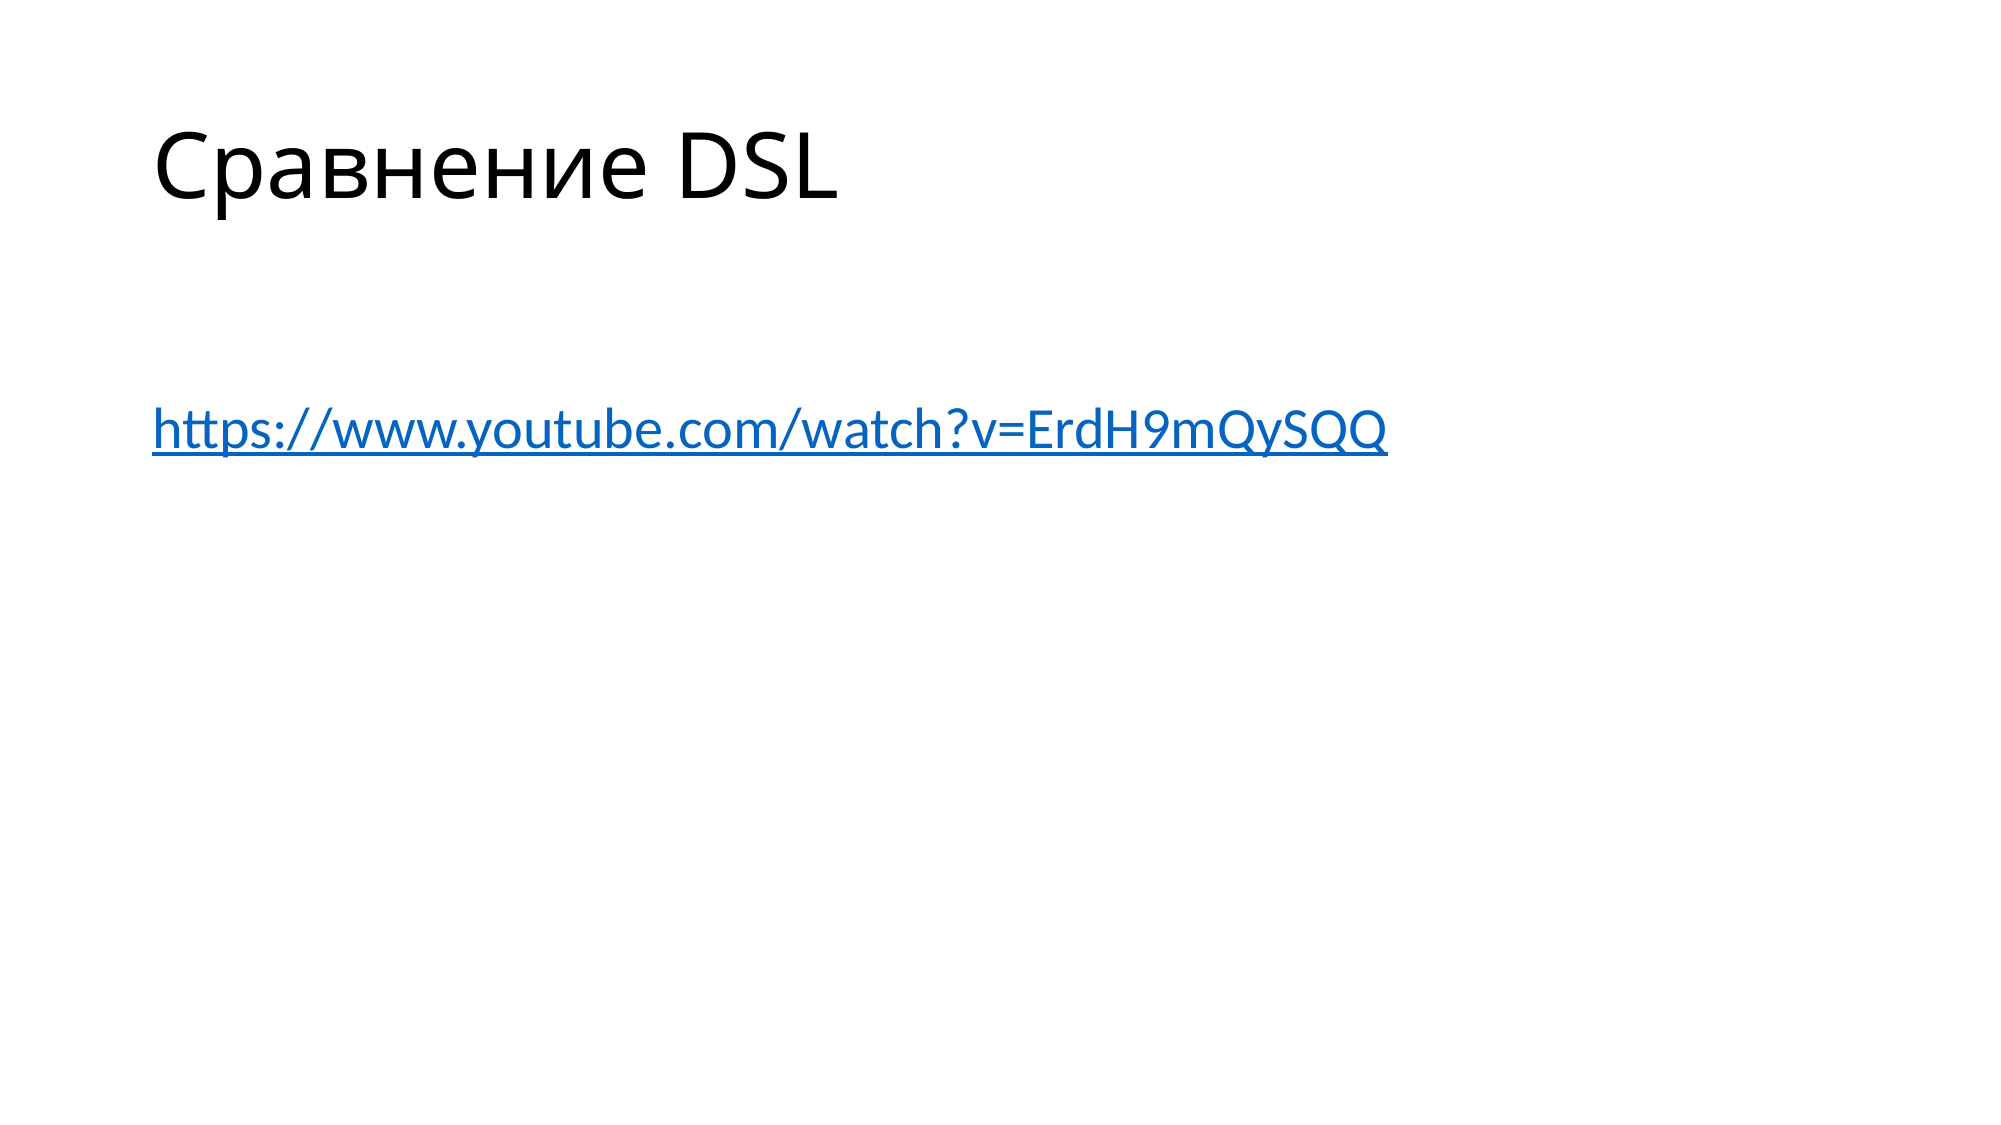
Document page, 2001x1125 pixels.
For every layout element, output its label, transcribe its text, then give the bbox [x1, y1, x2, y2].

list https://www.youtube.com/watch?v=ErdH9mQySQQ [137, 299, 1863, 1014]
title Сравнение DSL [137, 59, 1863, 278]
